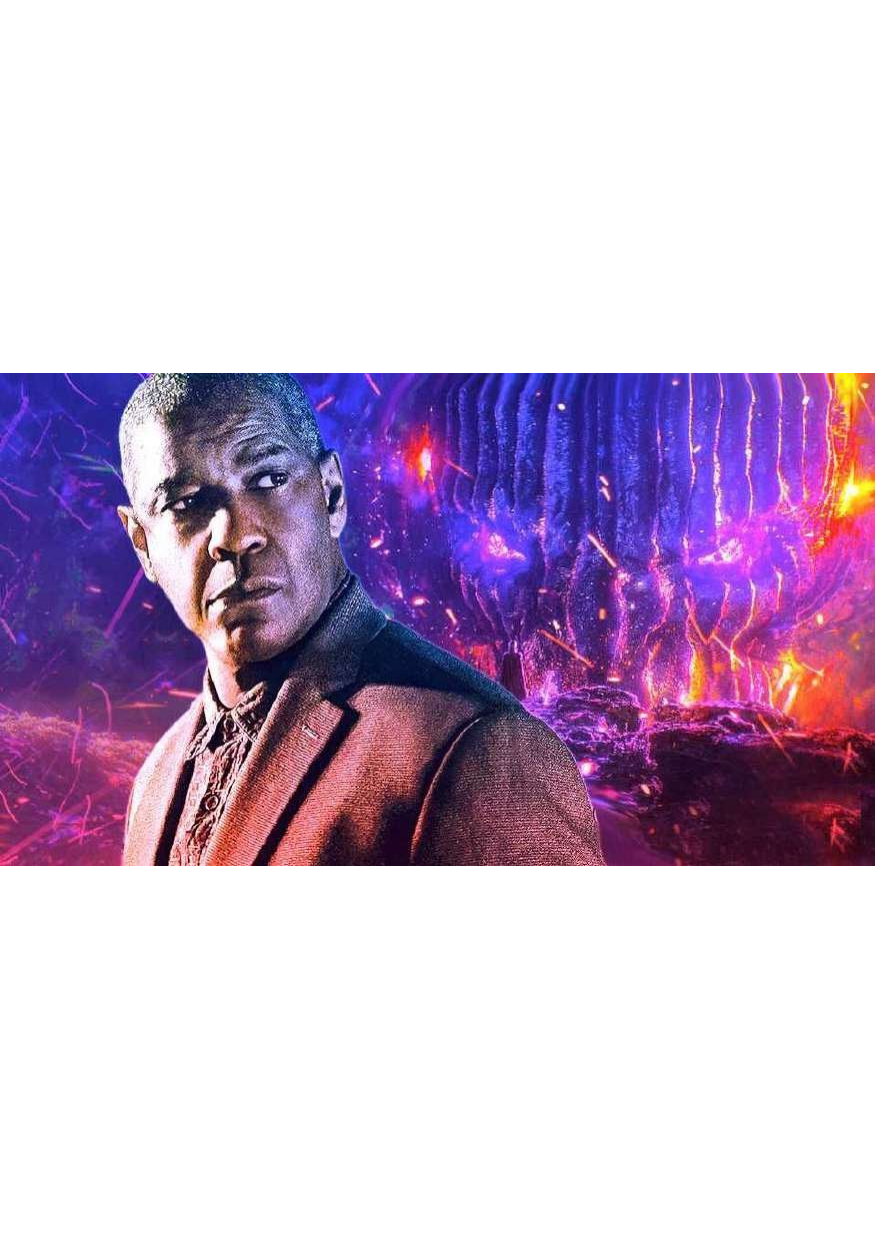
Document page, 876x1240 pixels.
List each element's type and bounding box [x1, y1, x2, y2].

picture [0, 373, 875, 867]
